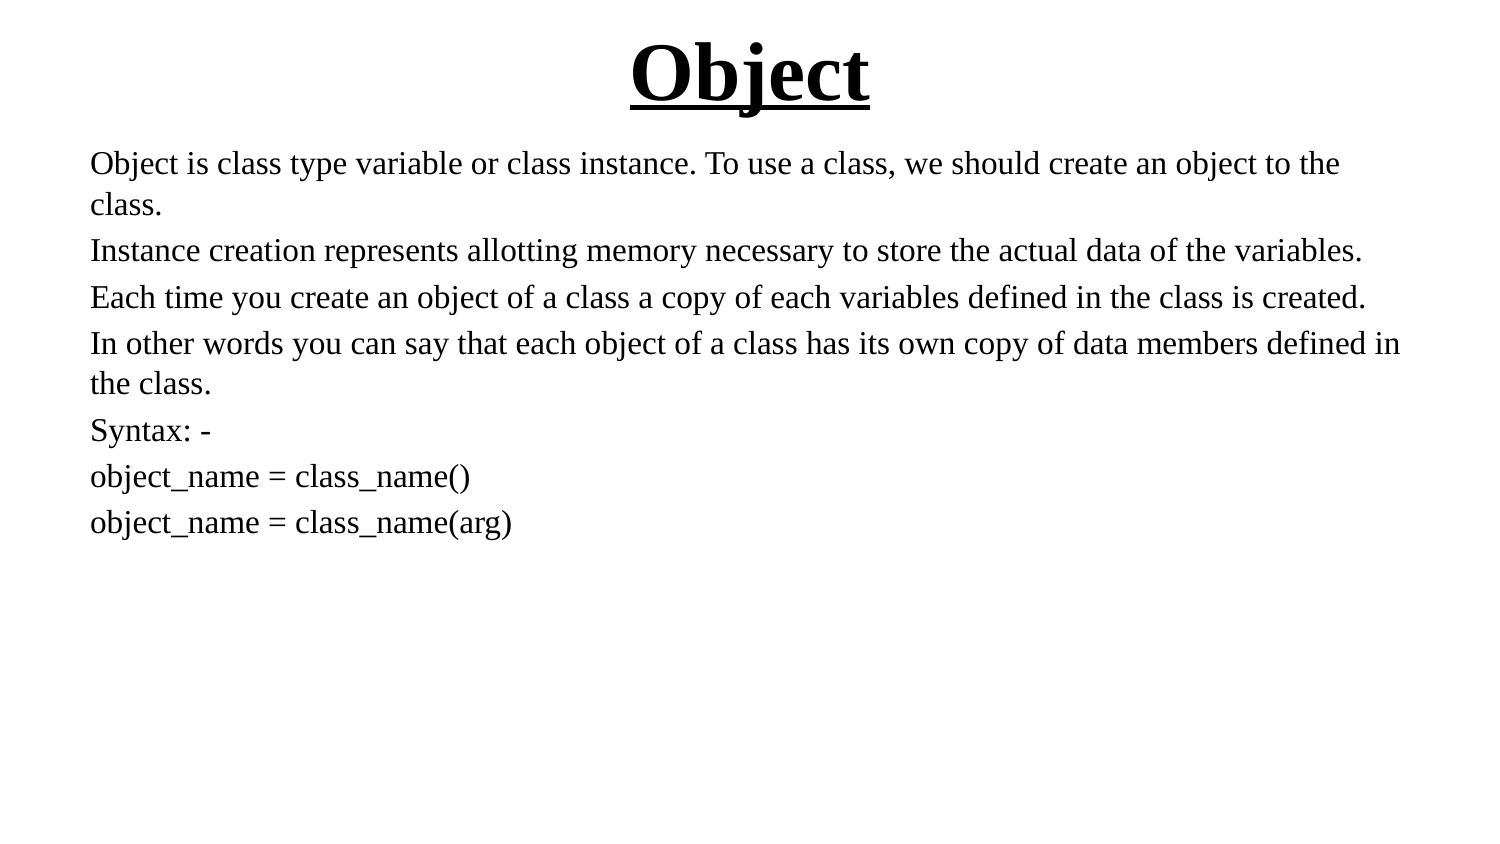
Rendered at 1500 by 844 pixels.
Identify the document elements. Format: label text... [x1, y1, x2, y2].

title Object [75, 0, 1425, 134]
list Object is class type variable or class instance. To use a class, we should create an object to the class. Instance creation represents allotting memory necessary to store the actual data of the variables. Each time you create an object of a class a copy of each variables defined in the class is created. In other words you can say that each object of a class has its own copy of data members defined in the class. Syntax: - object_name = class_name() object_name = class_name(arg) [75, 134, 1425, 785]
